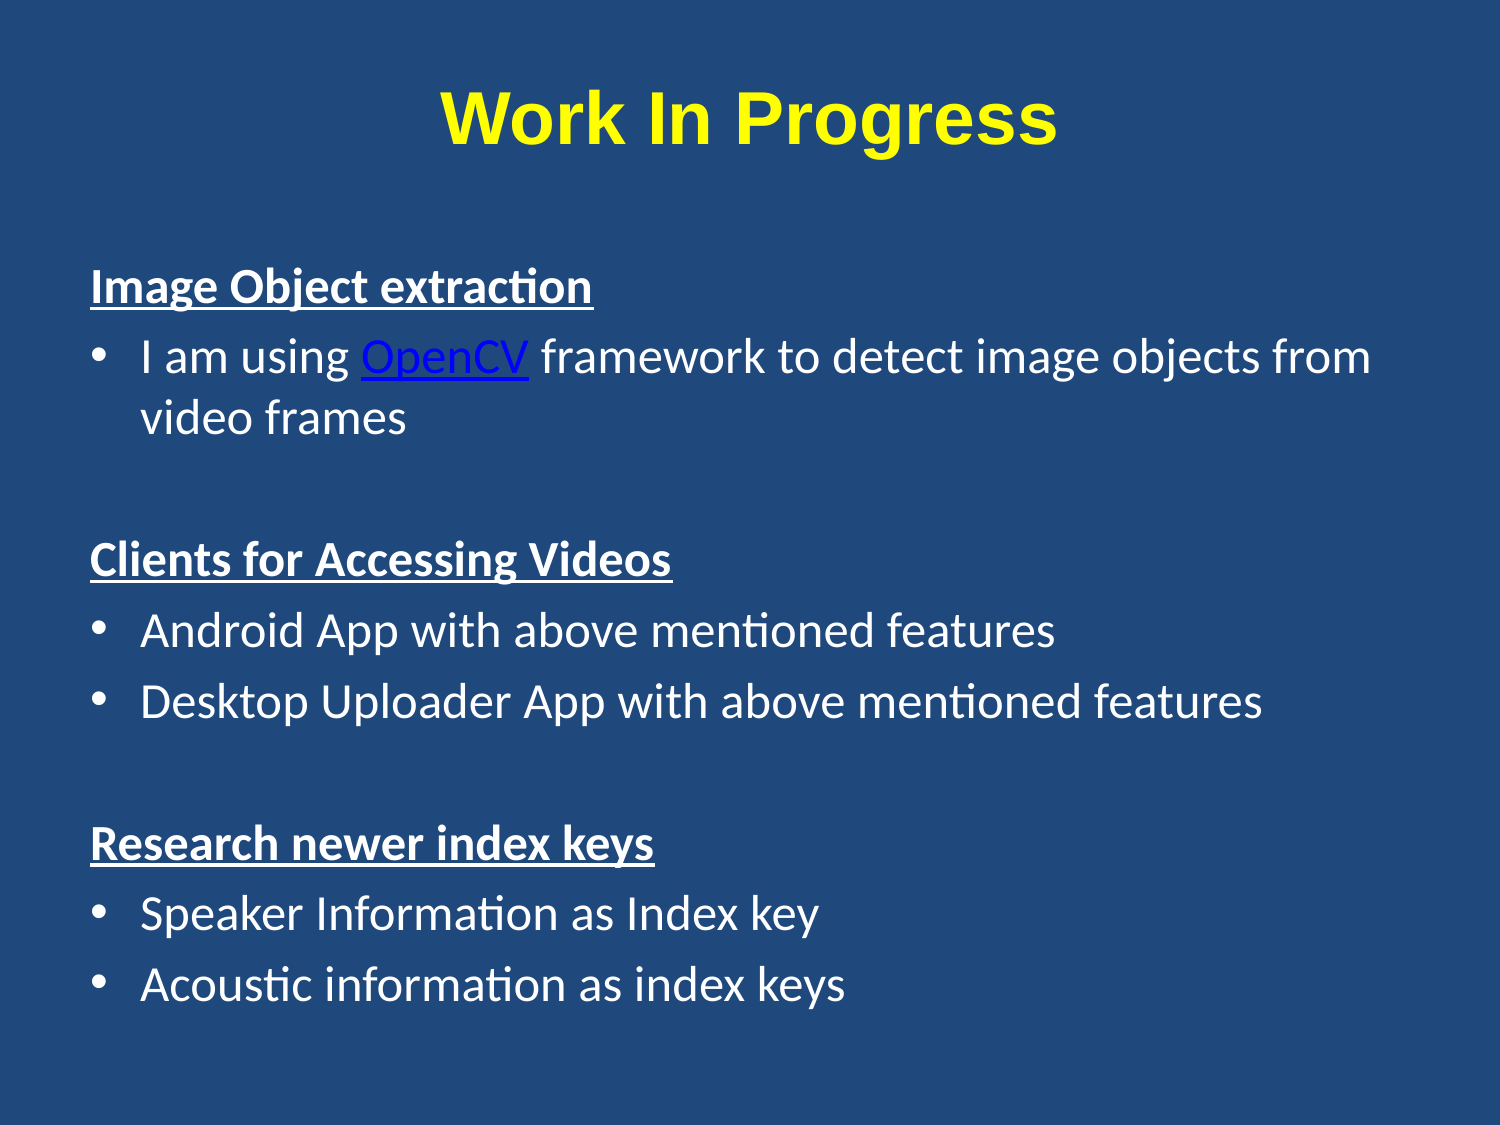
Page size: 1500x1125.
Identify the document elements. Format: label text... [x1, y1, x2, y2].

list Image Object extraction I am using OpenCV framework to detect image objects from video frames Clients for Accessing Videos Android App with above mentioned features Desktop Uploader App with above mentioned features Research newer index keys Speaker Information as Index key Acoustic information as index keys [75, 237, 1425, 1031]
title Work In Progress [75, 34, 1425, 175]
